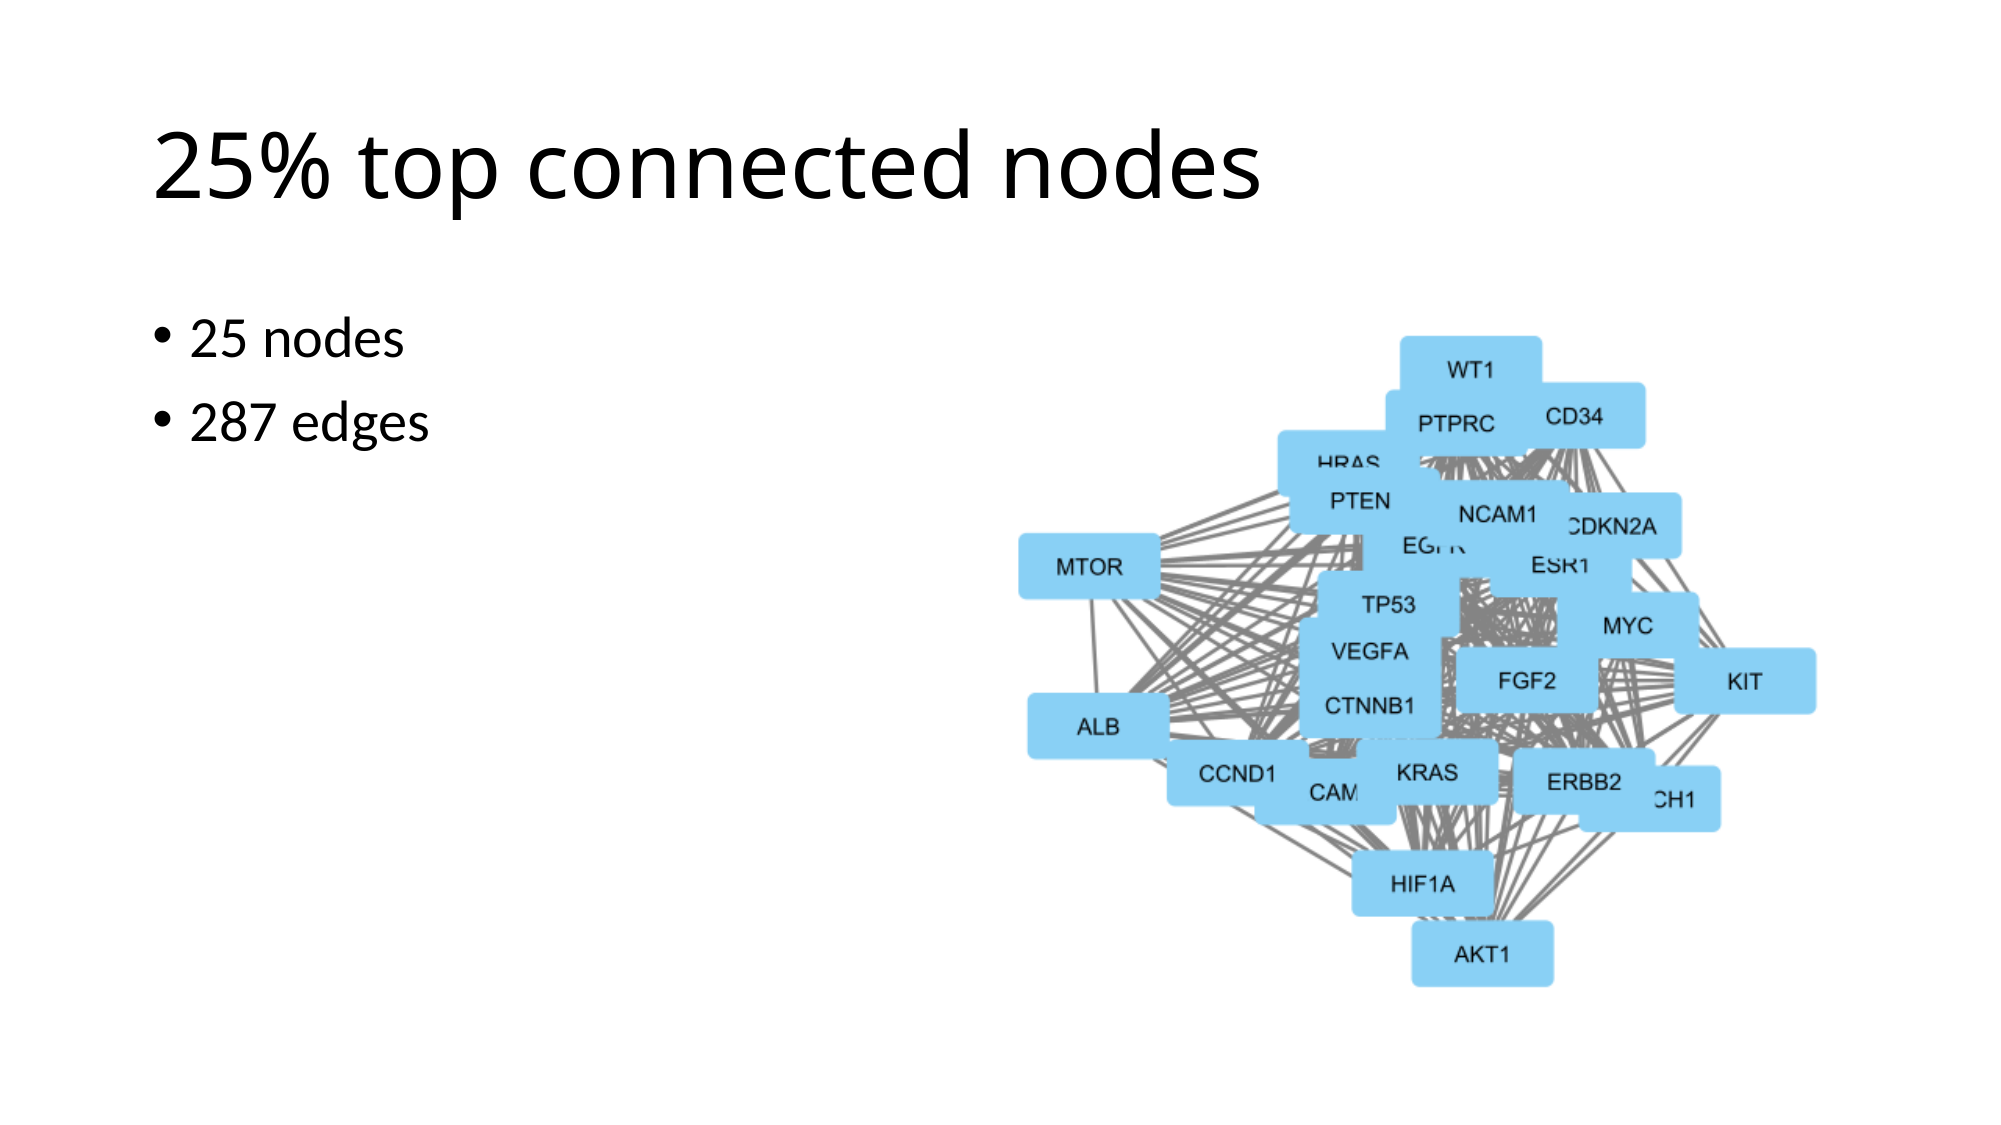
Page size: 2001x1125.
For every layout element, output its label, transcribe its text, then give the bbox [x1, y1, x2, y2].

list 25 nodes 287 edges [137, 299, 867, 1014]
picture [867, 272, 2000, 1014]
title 25% top connected nodes [137, 59, 1863, 278]
